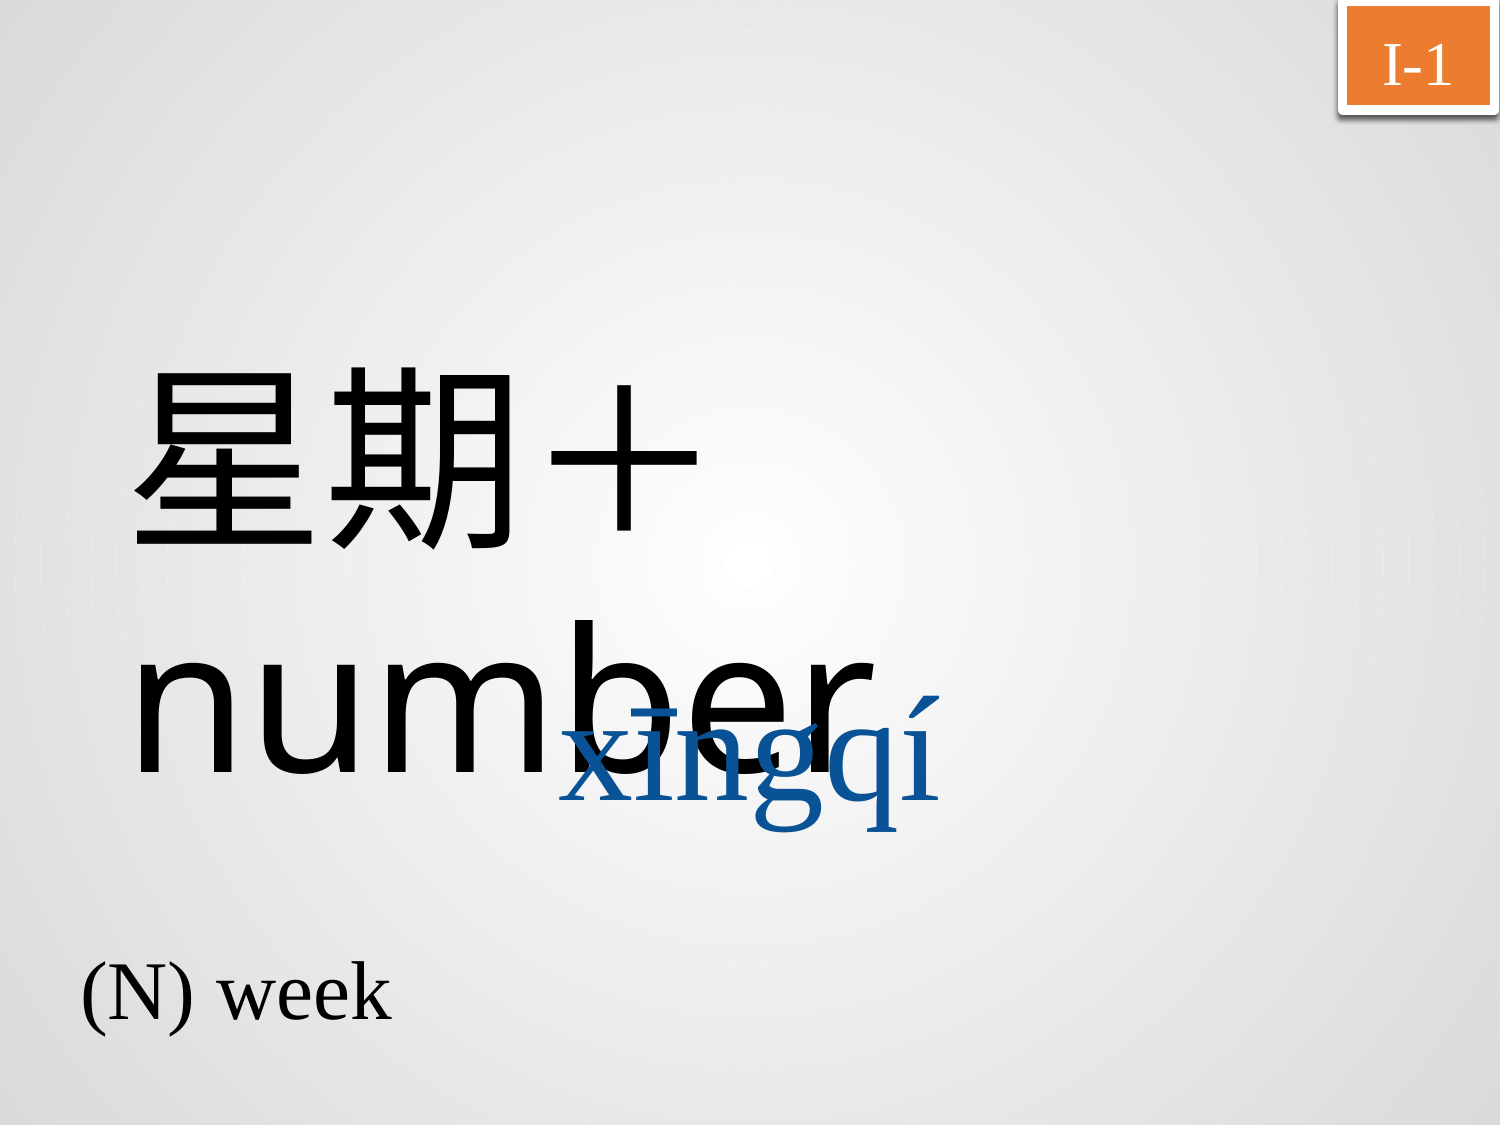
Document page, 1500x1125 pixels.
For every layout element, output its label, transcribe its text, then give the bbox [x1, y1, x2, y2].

title 星期＋ number [81, 303, 1419, 814]
text_box [1342, 1, 1495, 110]
text_box [1329, 0, 1500, 129]
text_box xīngqí [556, 650, 944, 831]
text_box (N) week [78, 936, 395, 1037]
text_box I-1 [1380, 22, 1458, 98]
